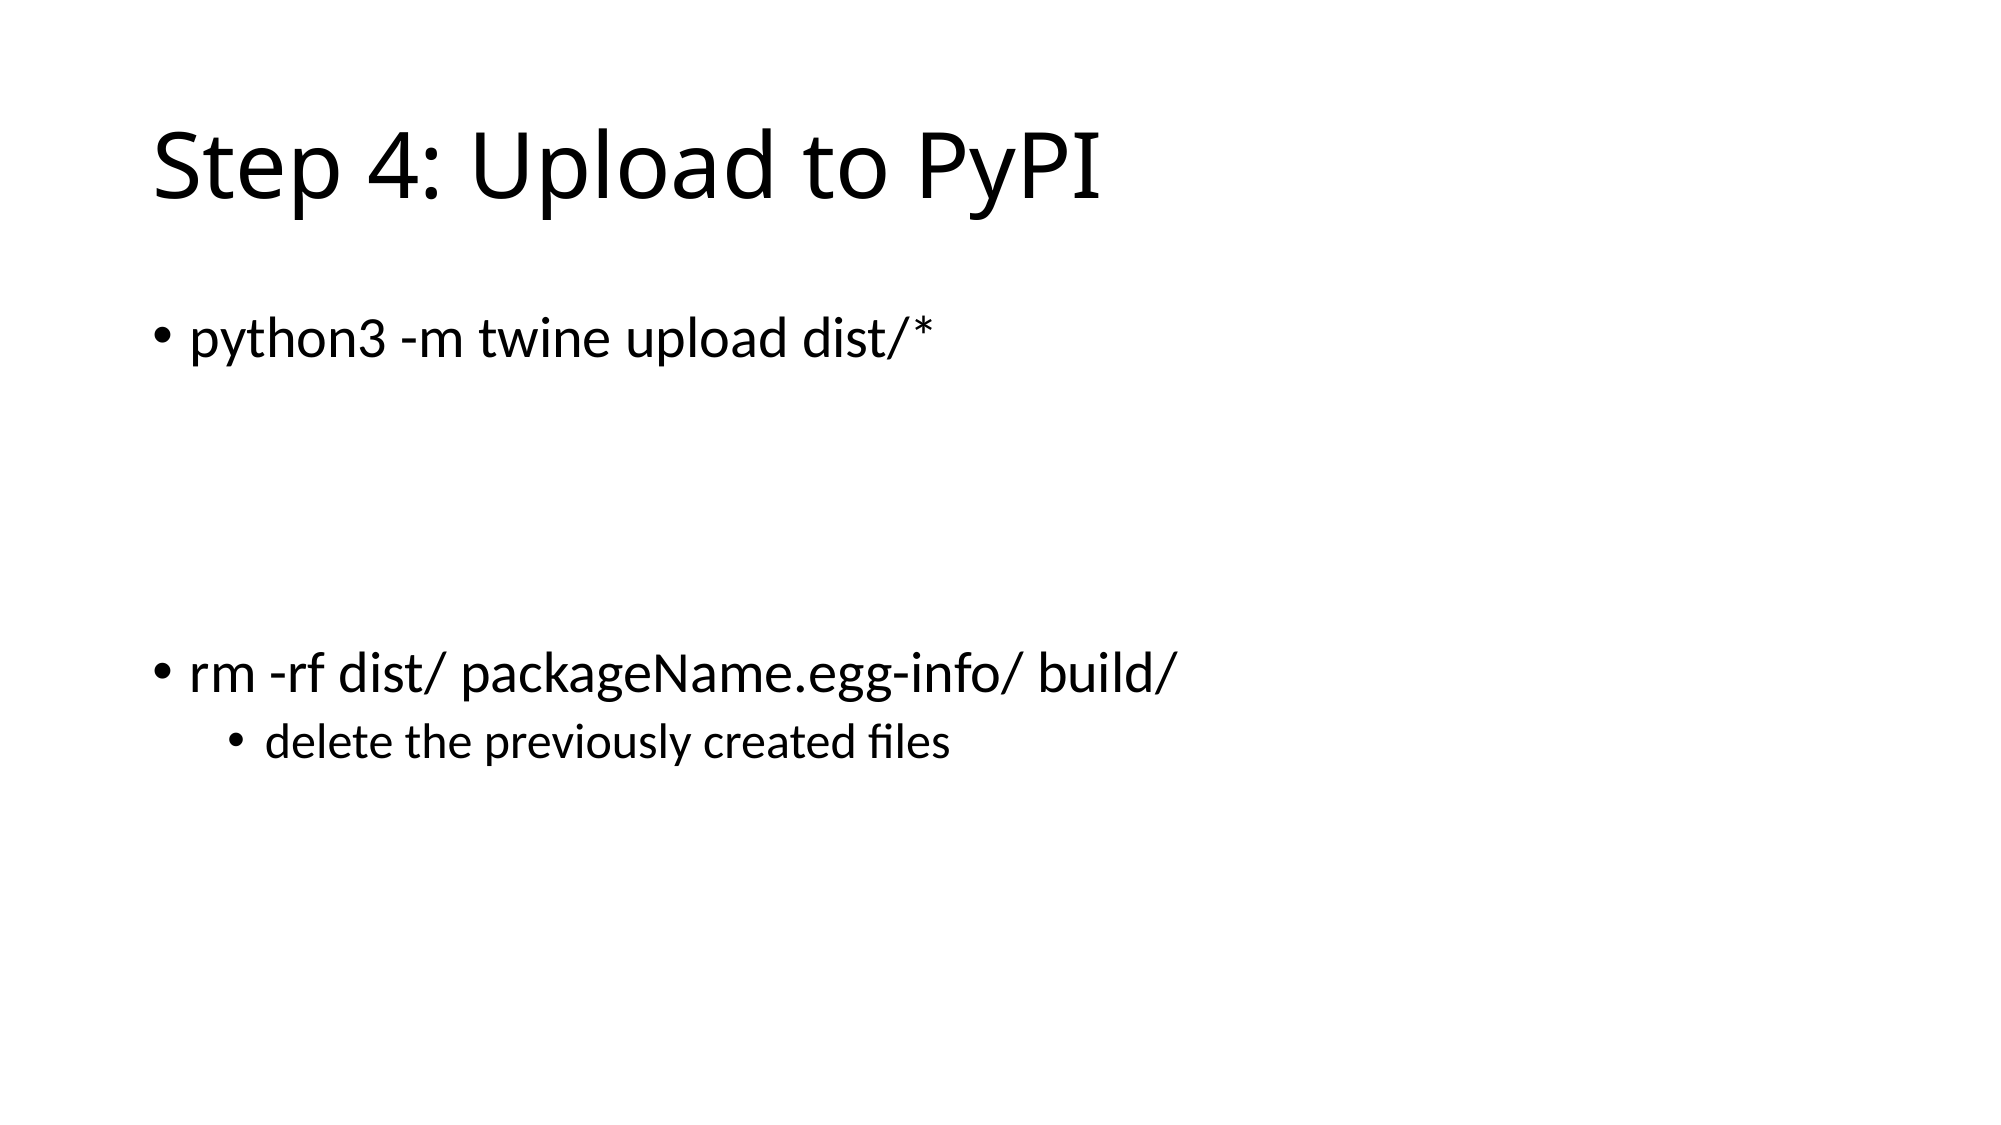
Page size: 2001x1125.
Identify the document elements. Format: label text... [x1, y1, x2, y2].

list python3 -m twine upload dist/* rm -rf dist/ packageName.egg-info/ build/ delete the previously created files [137, 299, 1863, 1014]
title Step 4: Upload to PyPI [137, 59, 1863, 278]
